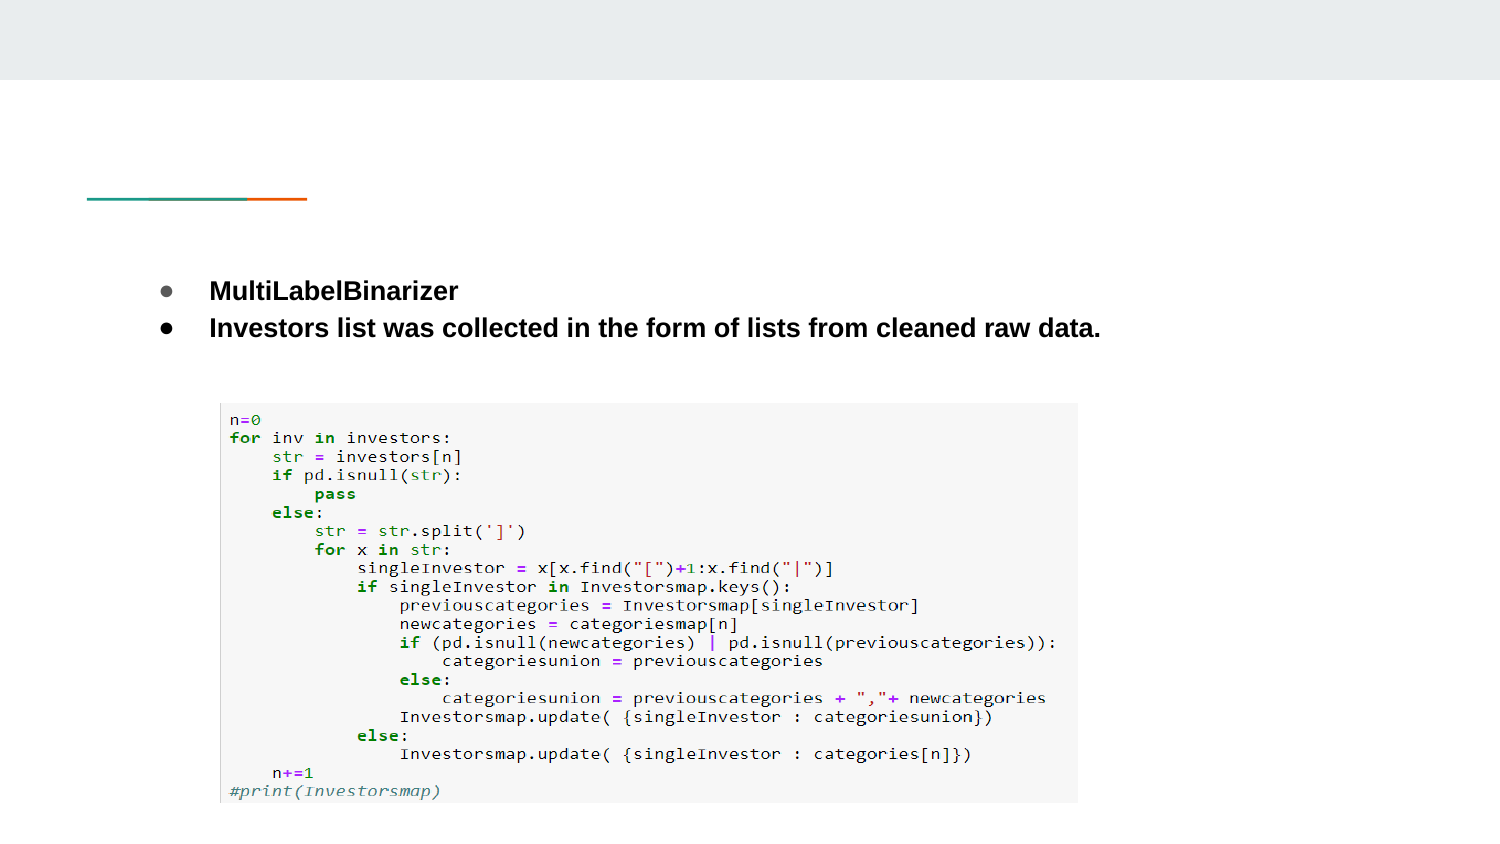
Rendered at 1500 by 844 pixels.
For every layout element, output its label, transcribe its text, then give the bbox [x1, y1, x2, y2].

picture [219, 403, 1078, 803]
list MultiLabelBinarizer Investors list was collected in the form of lists from cleaned raw data. [119, 253, 1381, 404]
